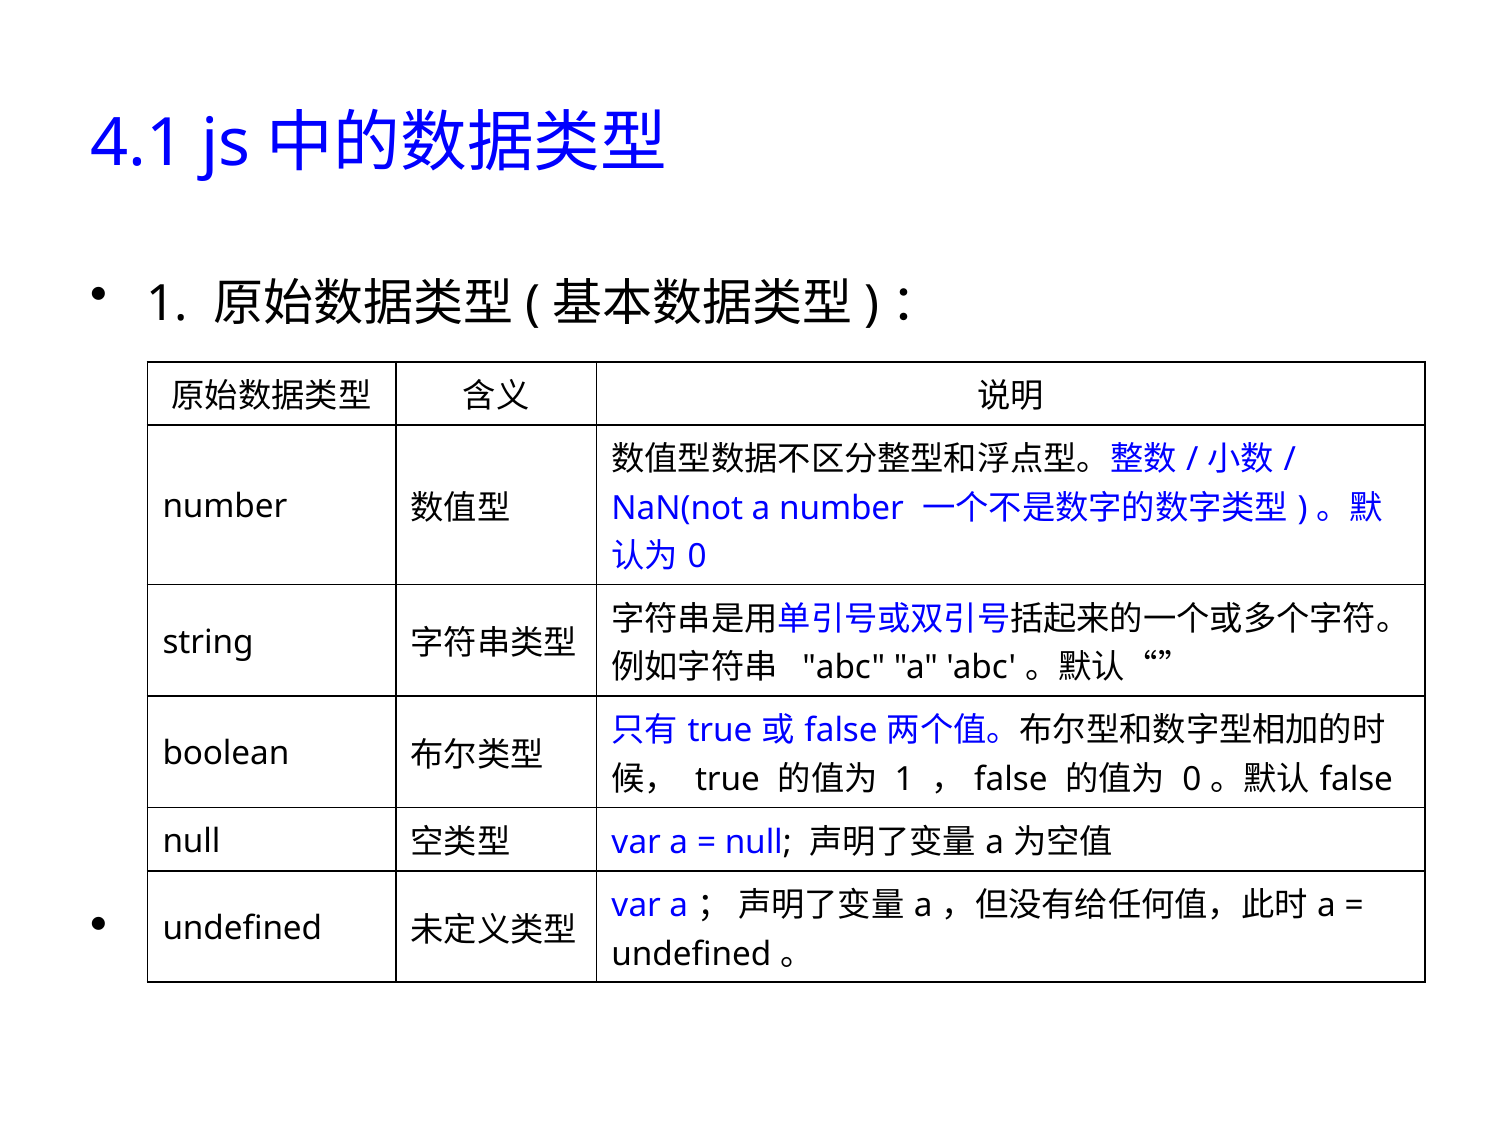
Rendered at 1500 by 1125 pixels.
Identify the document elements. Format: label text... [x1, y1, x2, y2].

table_cell 数值型数据不区分整型和浮点型。整数/小数/NaN(not a number 一个不是数字的数字类型)。默认为0 [597, 426, 1424, 584]
table_cell undefined [148, 872, 395, 981]
table_cell 布尔类型 [397, 697, 596, 807]
table_cell 数值型 [397, 426, 596, 584]
table_header 原始数据类型 [148, 363, 395, 424]
table_cell 未定义类型 [397, 872, 596, 981]
table_cell 字符串是用单引号或双引号括起来的一个或多个字符。例如字符串 "abc" "a" 'abc'。默认“” [597, 585, 1424, 695]
table_cell var a； 声明了变量a，但没有给任何值，此时a = undefined。 [597, 872, 1424, 981]
table_cell string [148, 585, 395, 695]
list 1. 原始数据类型(基本数据类型)： 2. 引用数据类型：对象类型 [75, 262, 1425, 1005]
table_cell null [148, 808, 395, 870]
table_cell 字符串类型 [397, 585, 596, 695]
table_cell var a = null; 声明了变量a为空值 [597, 808, 1424, 870]
table_cell 只有true或false两个值。布尔型和数字型相加的时候， true 的值为 1 ，false 的值为 0。默认false [597, 697, 1424, 807]
table_cell boolean [148, 697, 395, 807]
table_header 说明 [597, 363, 1424, 424]
table_header 含义 [397, 363, 596, 424]
title 4.1 js中的数据类型 [75, 45, 1425, 233]
table_cell number [148, 426, 395, 584]
table_cell 空类型 [397, 808, 596, 870]
